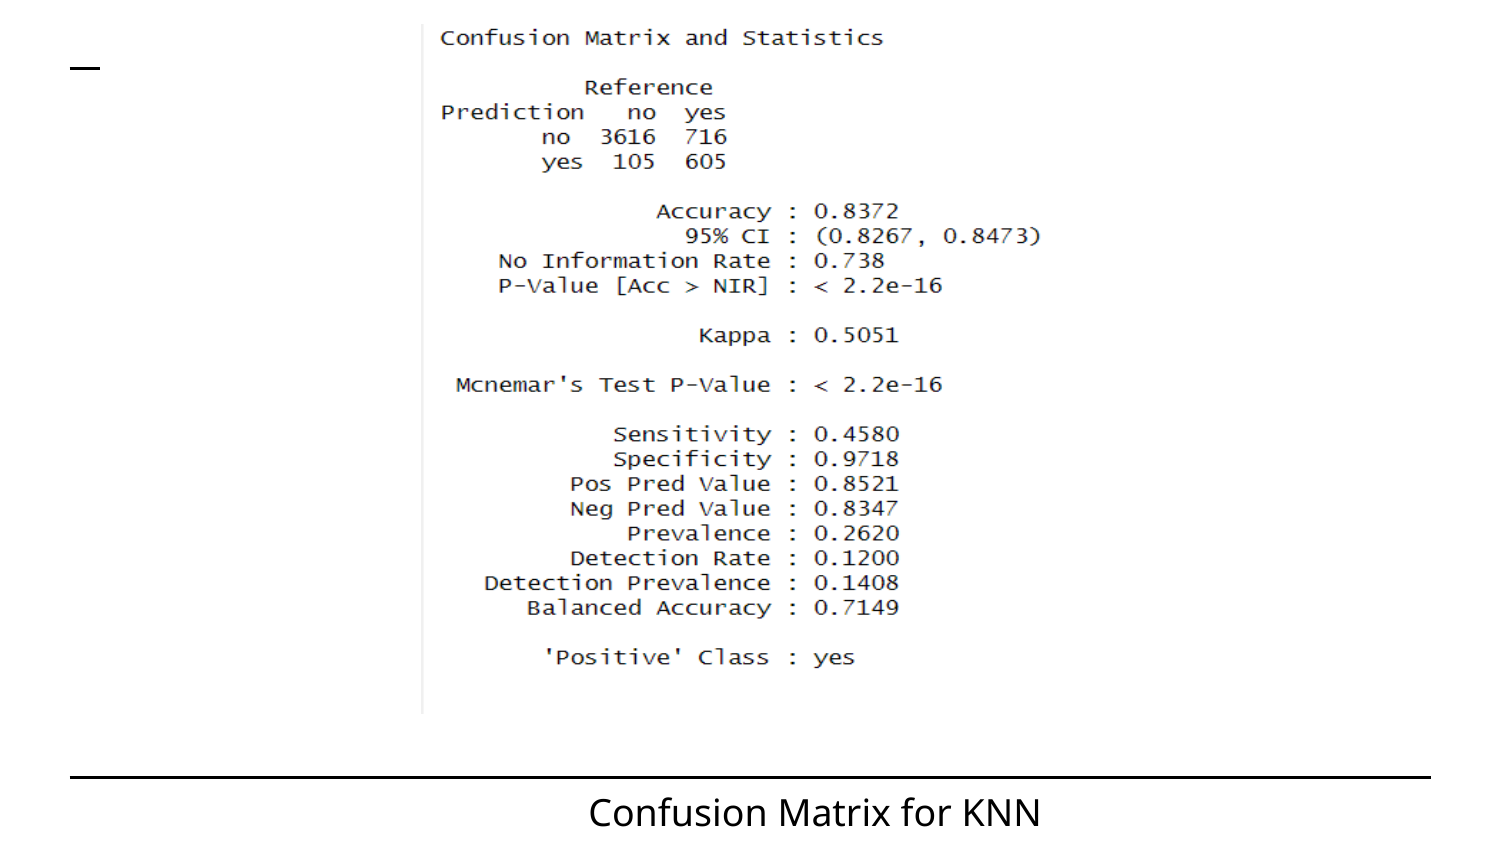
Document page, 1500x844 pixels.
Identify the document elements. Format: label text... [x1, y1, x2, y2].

picture [421, 24, 1057, 714]
list Confusion Matrix for KNN [37, 779, 1414, 844]
